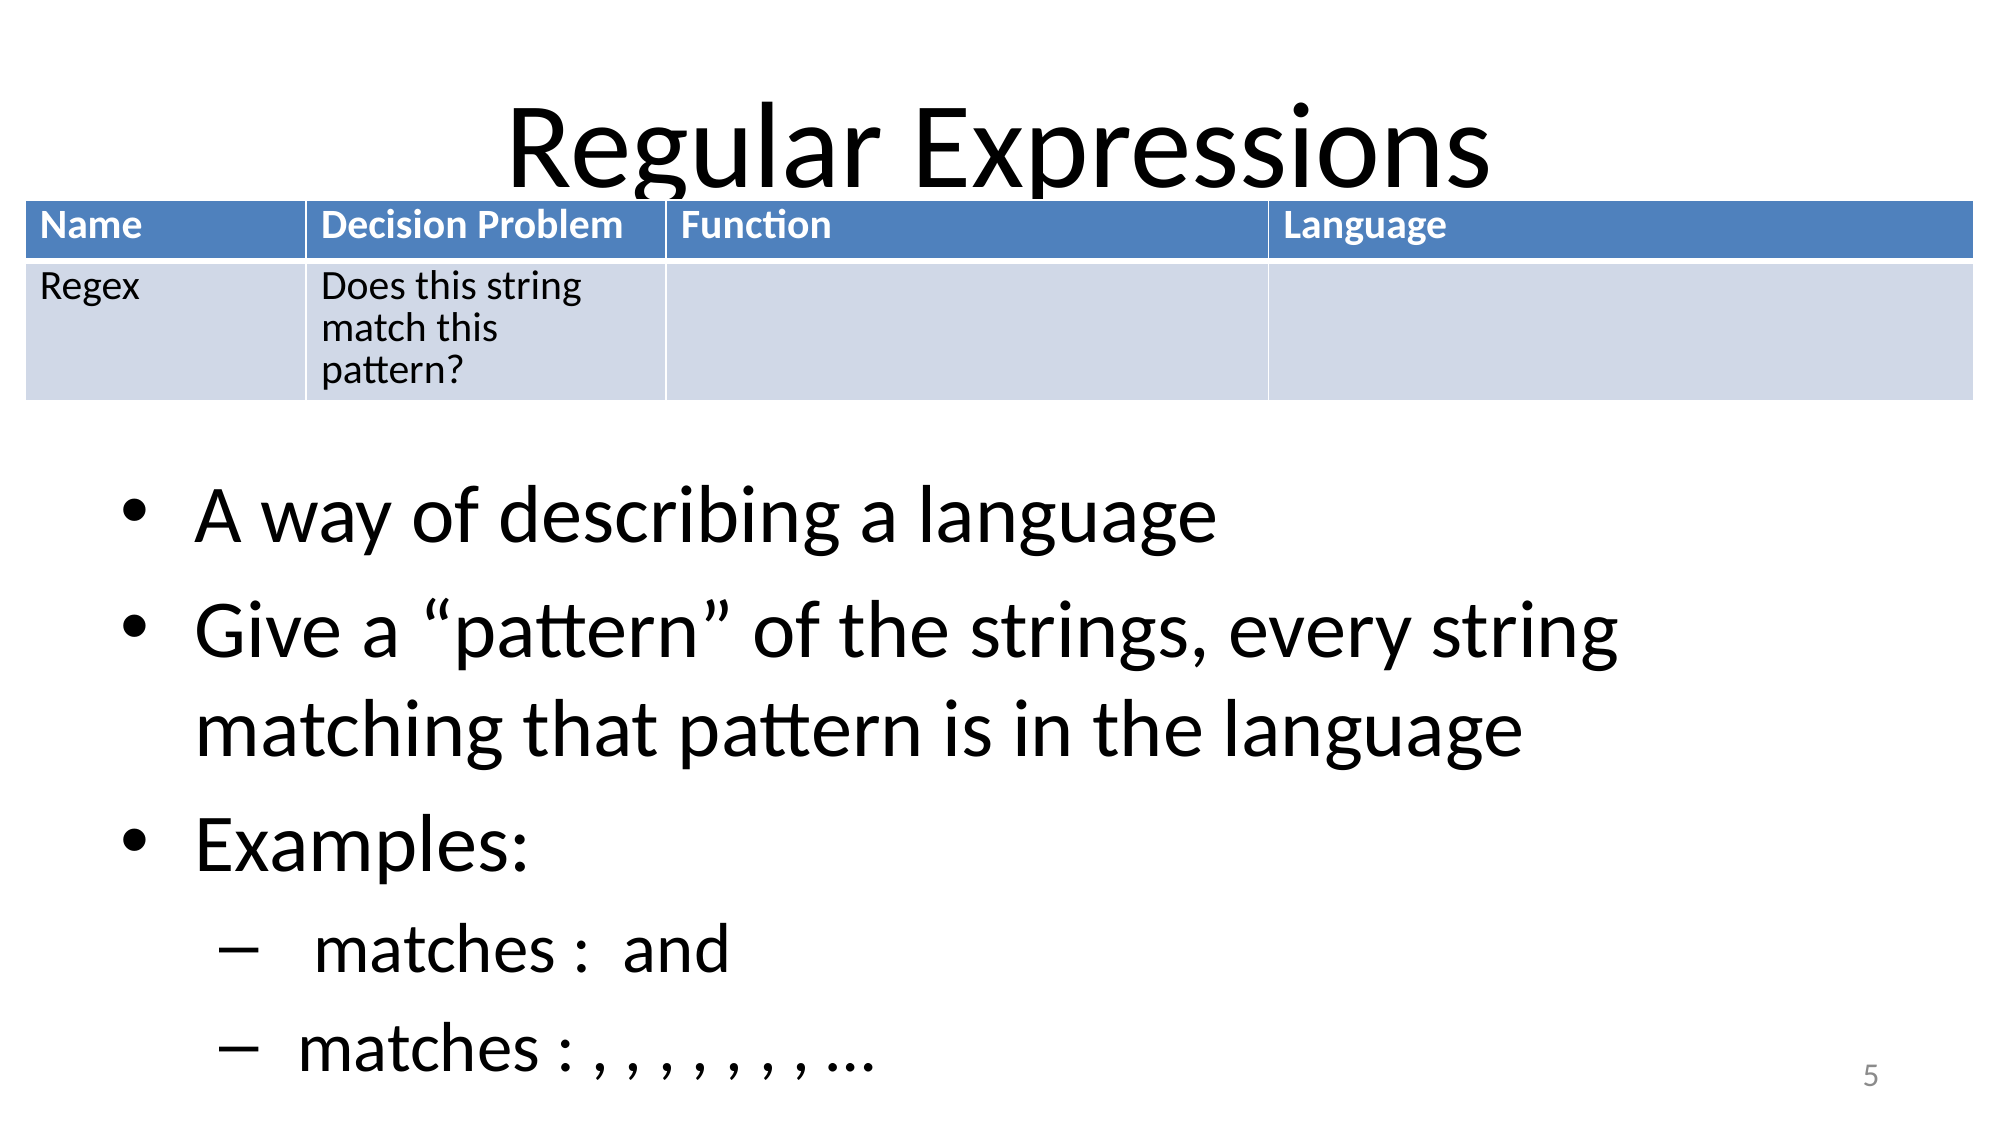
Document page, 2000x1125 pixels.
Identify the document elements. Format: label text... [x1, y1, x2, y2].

title Regular Expressions [99, 45, 1900, 199]
slide_number 5 [1432, 1042, 1900, 1103]
